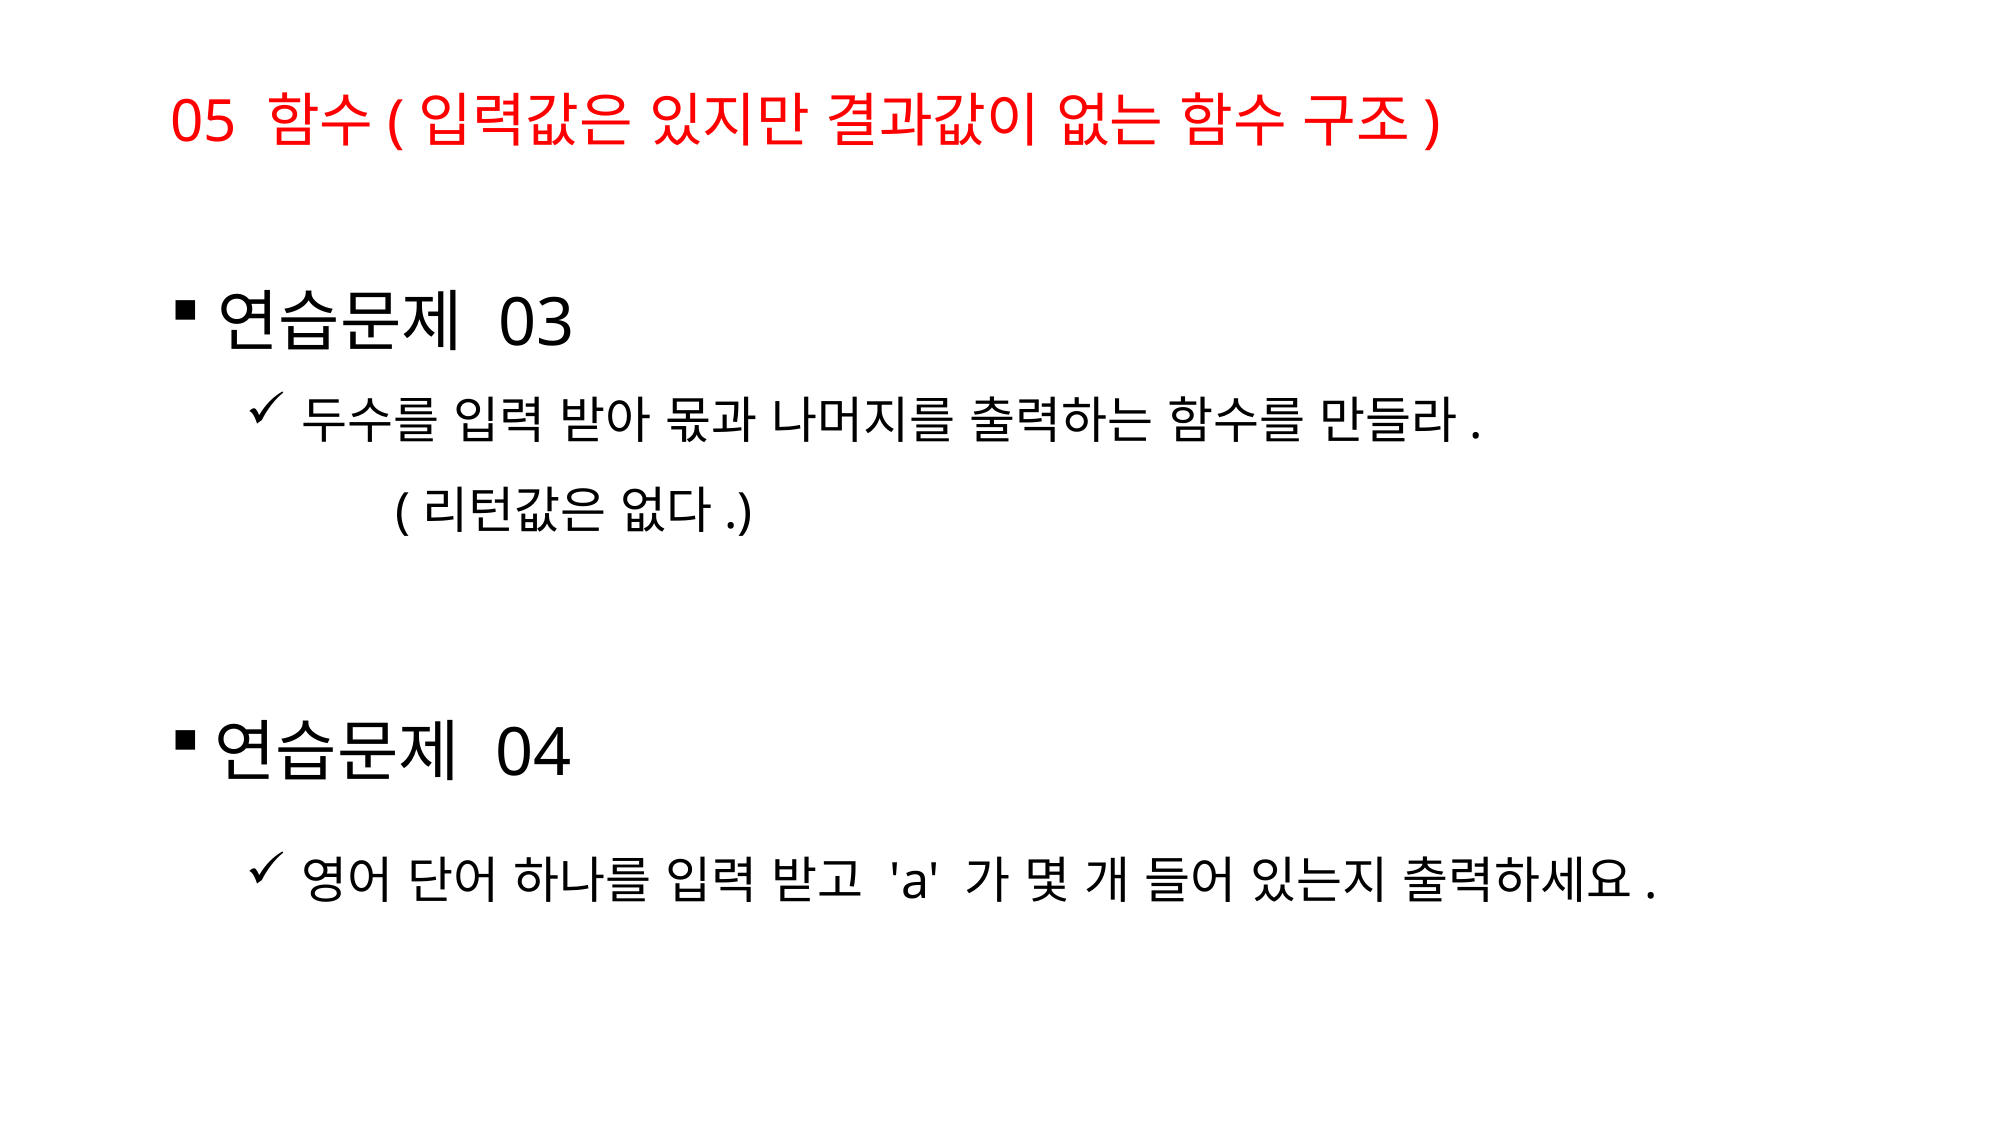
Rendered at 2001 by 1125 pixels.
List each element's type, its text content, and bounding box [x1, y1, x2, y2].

text_box 연습문제 03 두수를 입력 받아 몫과 나머지를 출력하는 함수를 만들라. (리턴값은 없다.) 연습문제 04 영어 단어 하나를 입력 받고 'a' 가 몇 개 들어 있는지 출력하세요. [155, 191, 1880, 1036]
text_box 05 함수(입력값은 있지만 결과값이 없는 함수 구조) [155, 76, 1783, 161]
